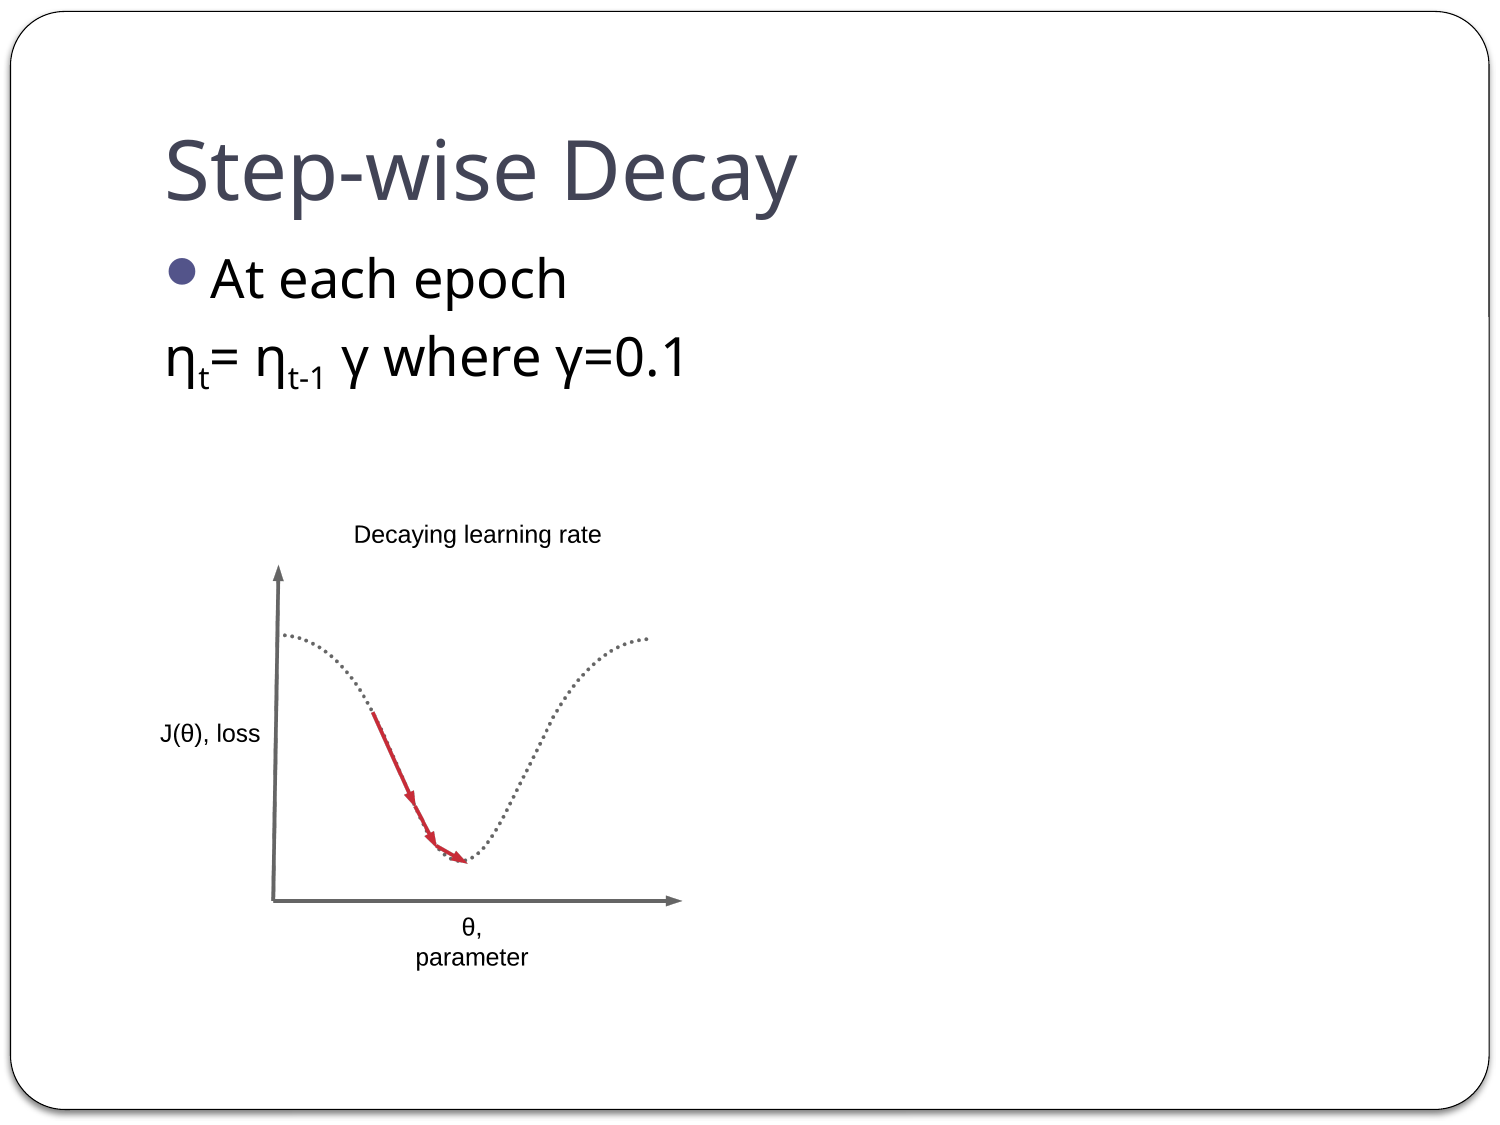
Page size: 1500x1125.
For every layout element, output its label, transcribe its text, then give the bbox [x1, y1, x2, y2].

picture [116, 480, 762, 972]
list At each epoch ηt= ηt-1 γ where γ=0.1 [150, 237, 1425, 988]
title Step-wise Decay [150, 45, 1425, 233]
